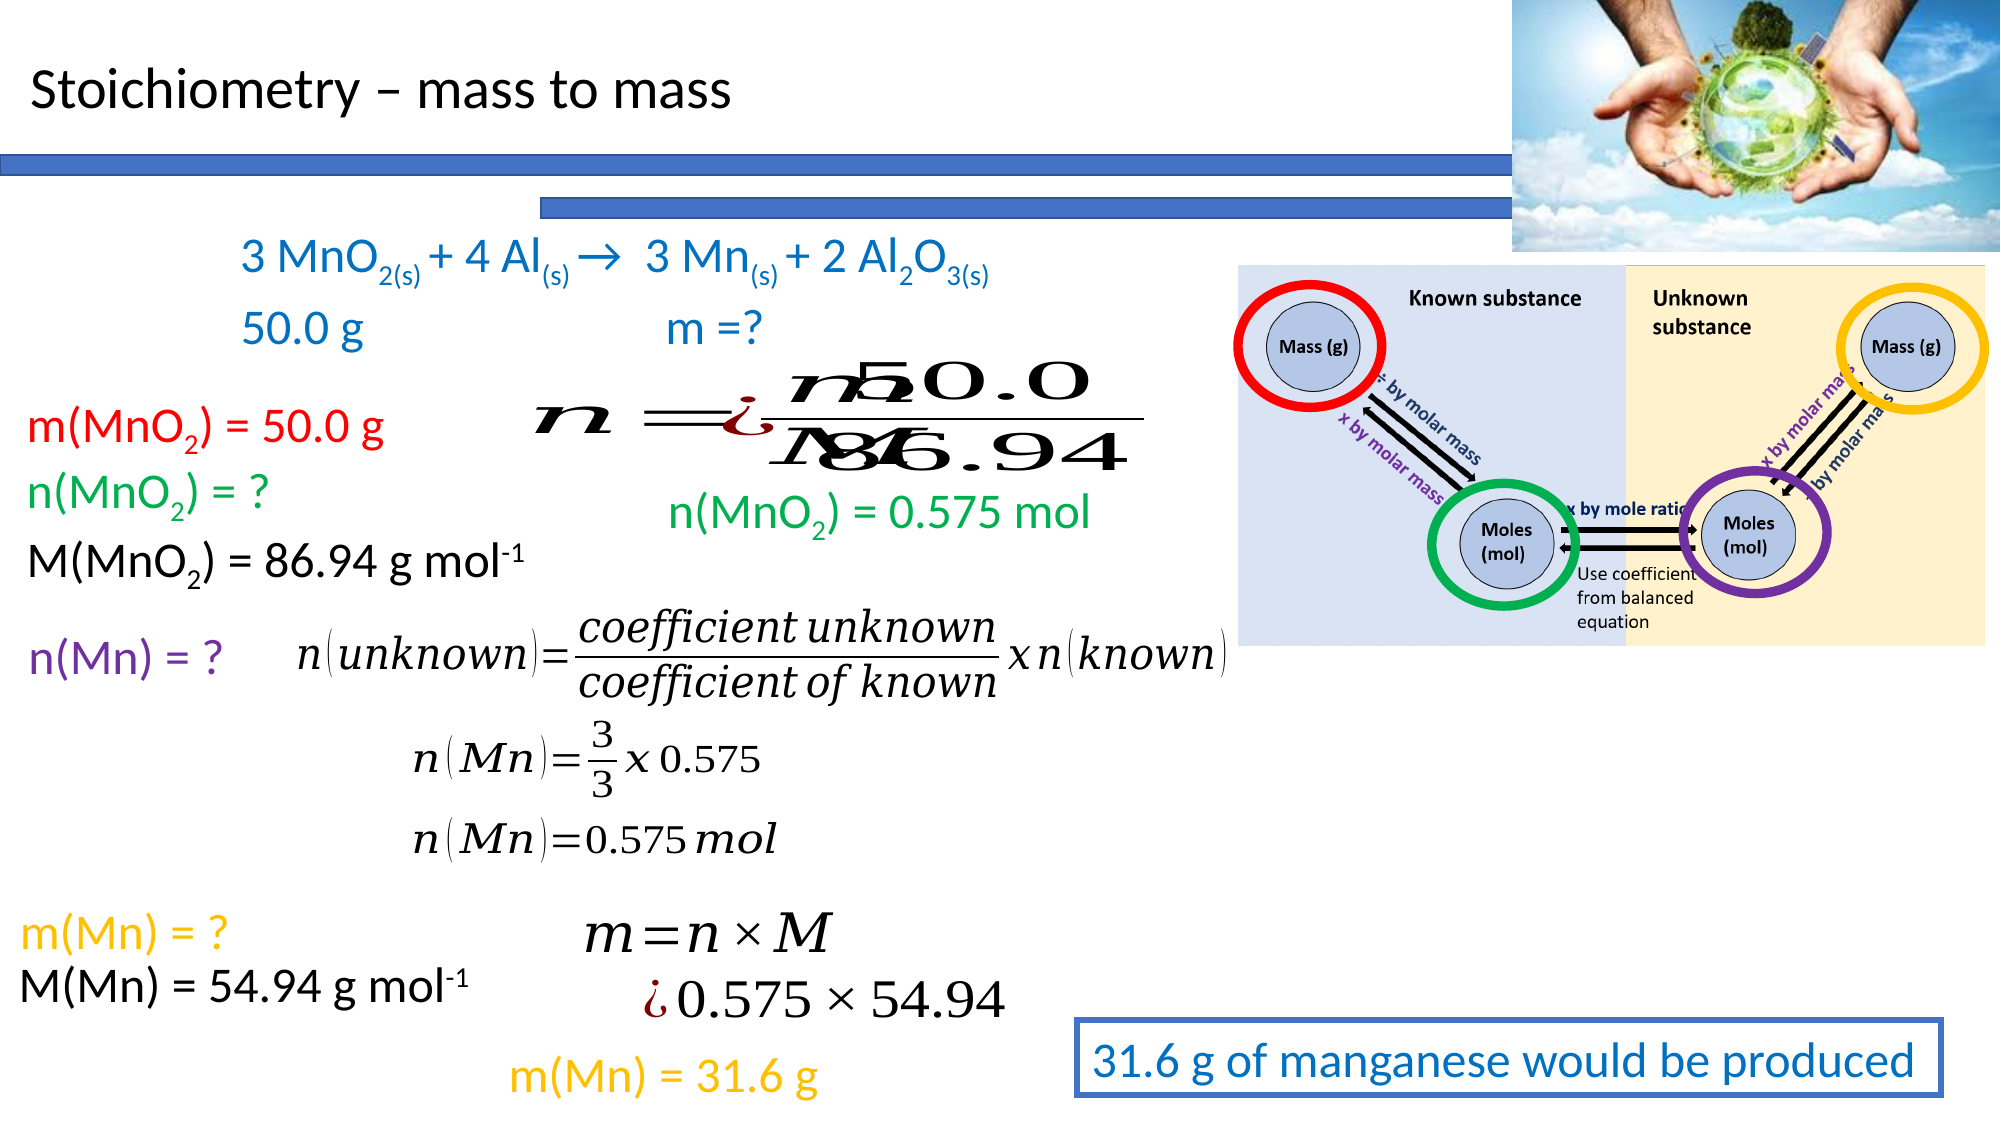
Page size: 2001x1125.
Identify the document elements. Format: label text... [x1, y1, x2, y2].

text_box 31.6 g of manganese would be produced [1076, 1019, 1942, 1096]
text_box 3 MnO2(s) + 4 Al(s) → 3 Mn(s) + 2 Al2O3(s) [225, 215, 1121, 299]
text_box 50.0 g [226, 287, 390, 362]
picture [1512, 0, 2000, 252]
text_box m(Mn) = ? [5, 892, 245, 945]
text_box n(Mn) = ? [13, 616, 240, 692]
text_box m(Mn) = 31.6 g [493, 1034, 834, 1110]
text_box n(MnO2) = 0.575 mol [653, 470, 1118, 554]
text_box m =? [650, 287, 792, 362]
text_box Stoichiometry – mass to mass [15, 42, 1152, 128]
text_box [540, 197, 1512, 219]
text_box [0, 154, 1512, 176]
text_box M(Mn) = 54.94 g mol-1 [3, 945, 485, 1020]
picture [1237, 265, 1985, 646]
text_box n(MnO2) = ? M(MnO2) = 86.94 g mol-1 [11, 451, 564, 603]
text_box m(MnO2) = 50.0 g [11, 384, 421, 451]
